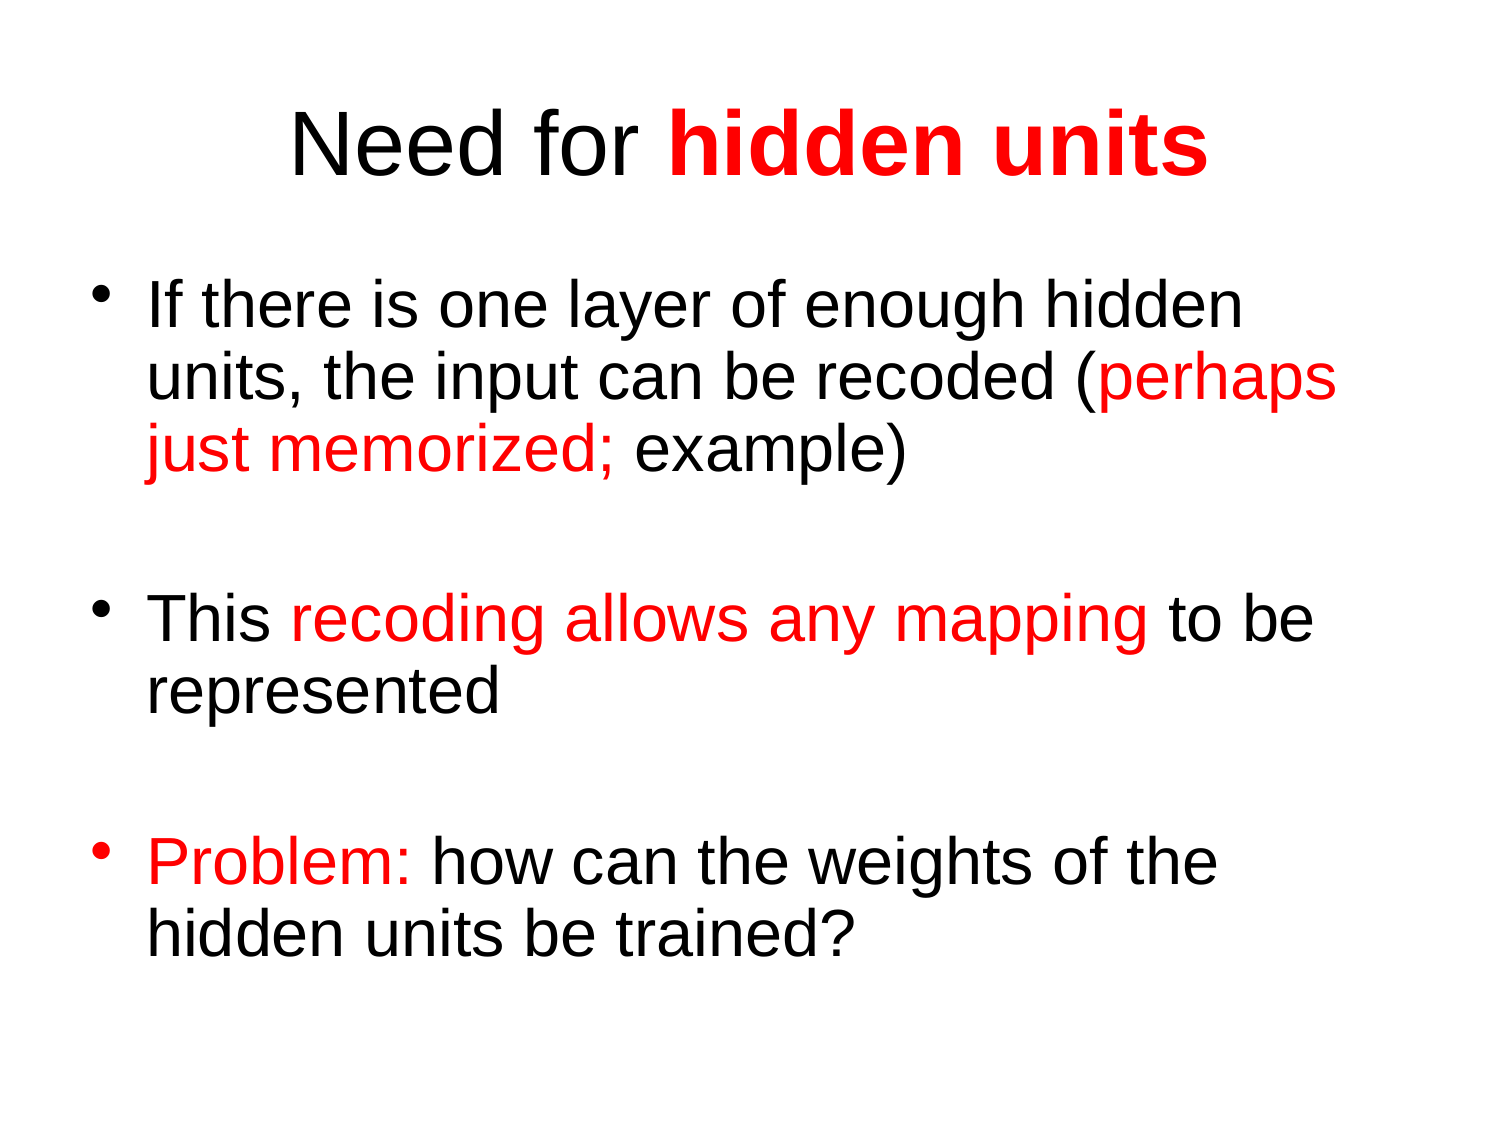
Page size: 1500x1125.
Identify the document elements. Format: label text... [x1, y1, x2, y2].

list If there is one layer of enough hidden units, the input can be recoded (perhaps just memorized; example) This recoding allows any mapping to be represented Problem: how can the weights of the hidden units be trained? [75, 262, 1425, 1005]
title Need for hidden units [75, 45, 1425, 233]
